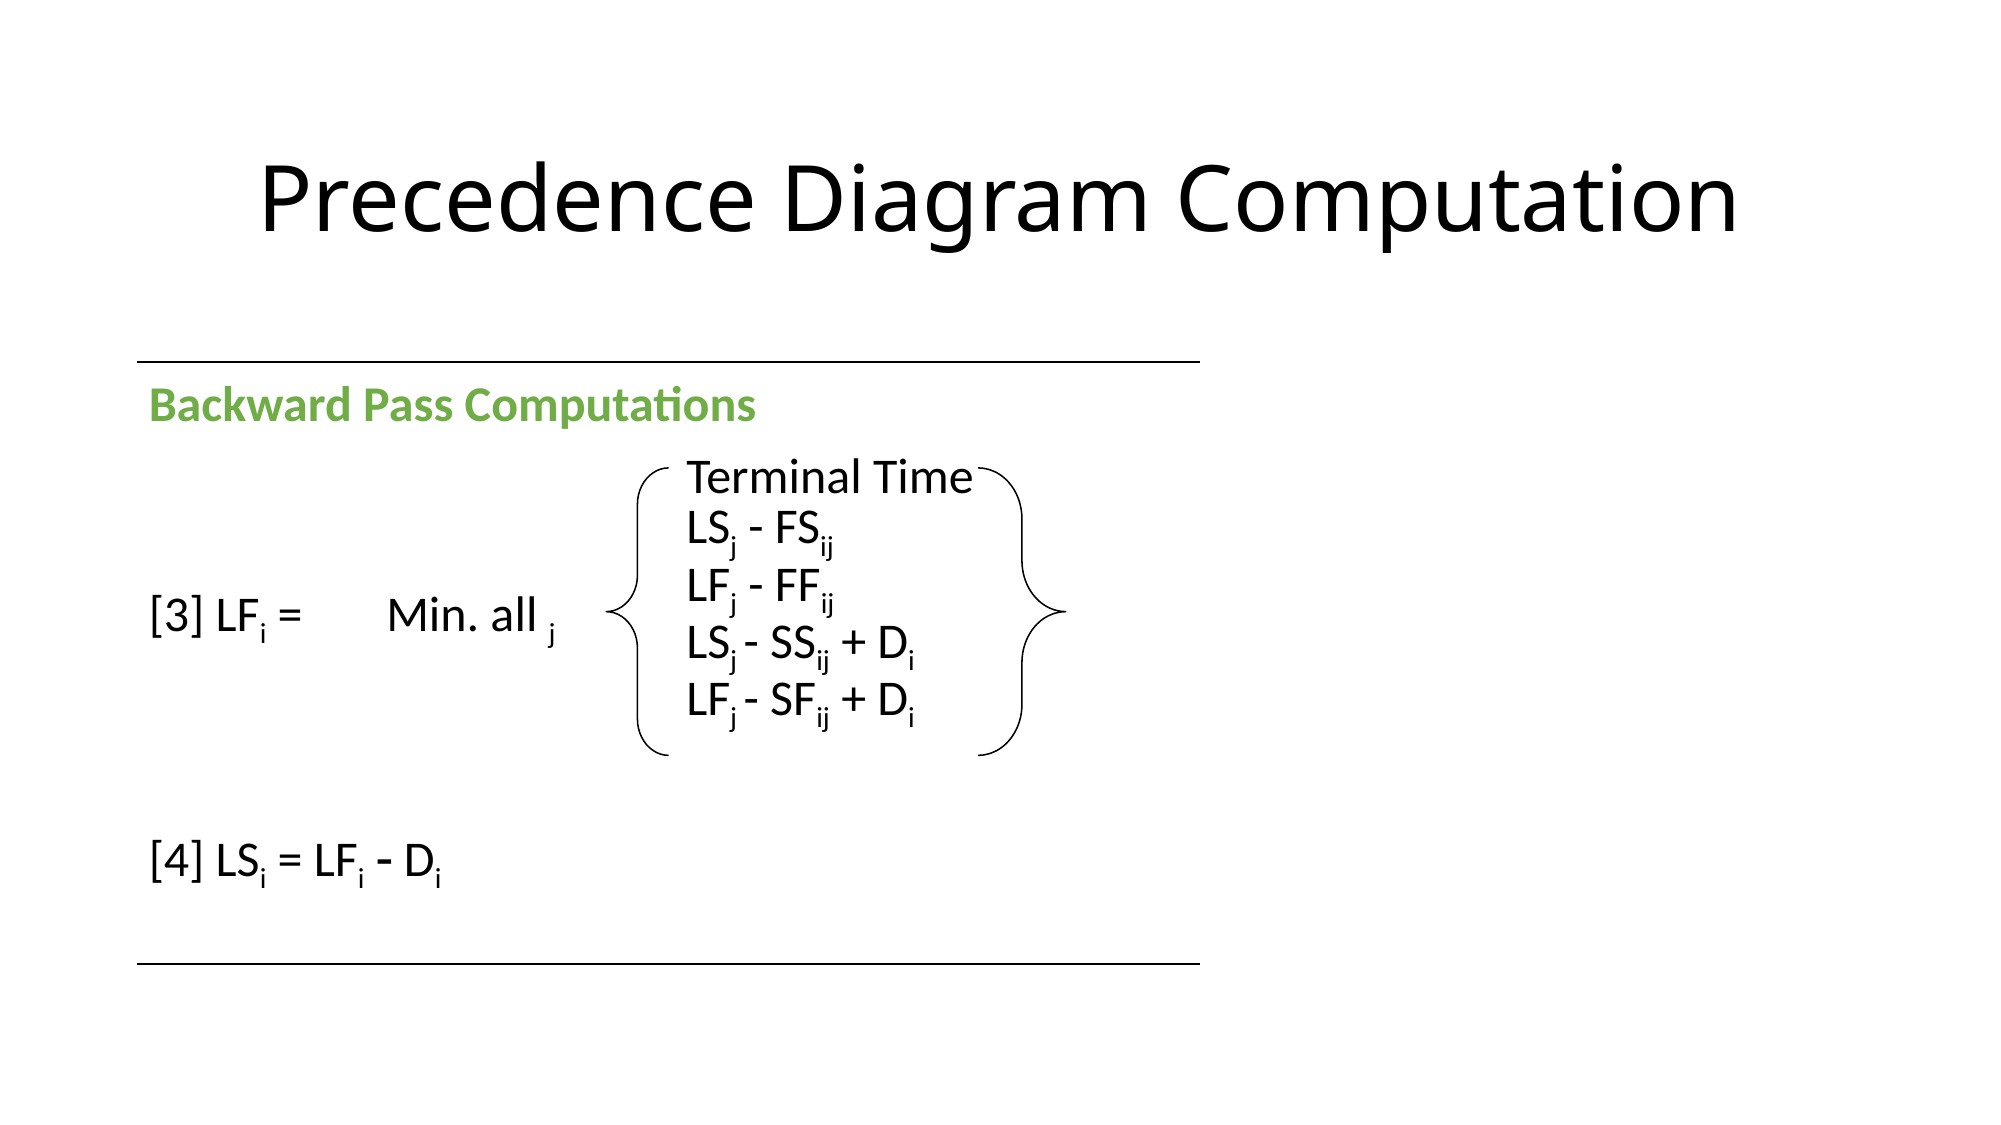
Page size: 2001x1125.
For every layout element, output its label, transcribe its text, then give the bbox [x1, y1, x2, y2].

table_cell Min. all j [375, 456, 600, 789]
table_cell [600, 456, 675, 789]
text_box [978, 467, 1066, 756]
text_box Precedence Diagram Computation [137, 88, 1863, 307]
table_cell [4] LSi = LFi  Di [137, 789, 1200, 963]
text_box [606, 467, 669, 756]
table_header Backward Pass Computations [137, 363, 1200, 456]
table_cell [3] LFi = [137, 456, 375, 789]
table_cell Terminal Time LSj - FSij LFj - FFij LSj - SSij + Di LFj - SFij + Di [675, 456, 1200, 789]
